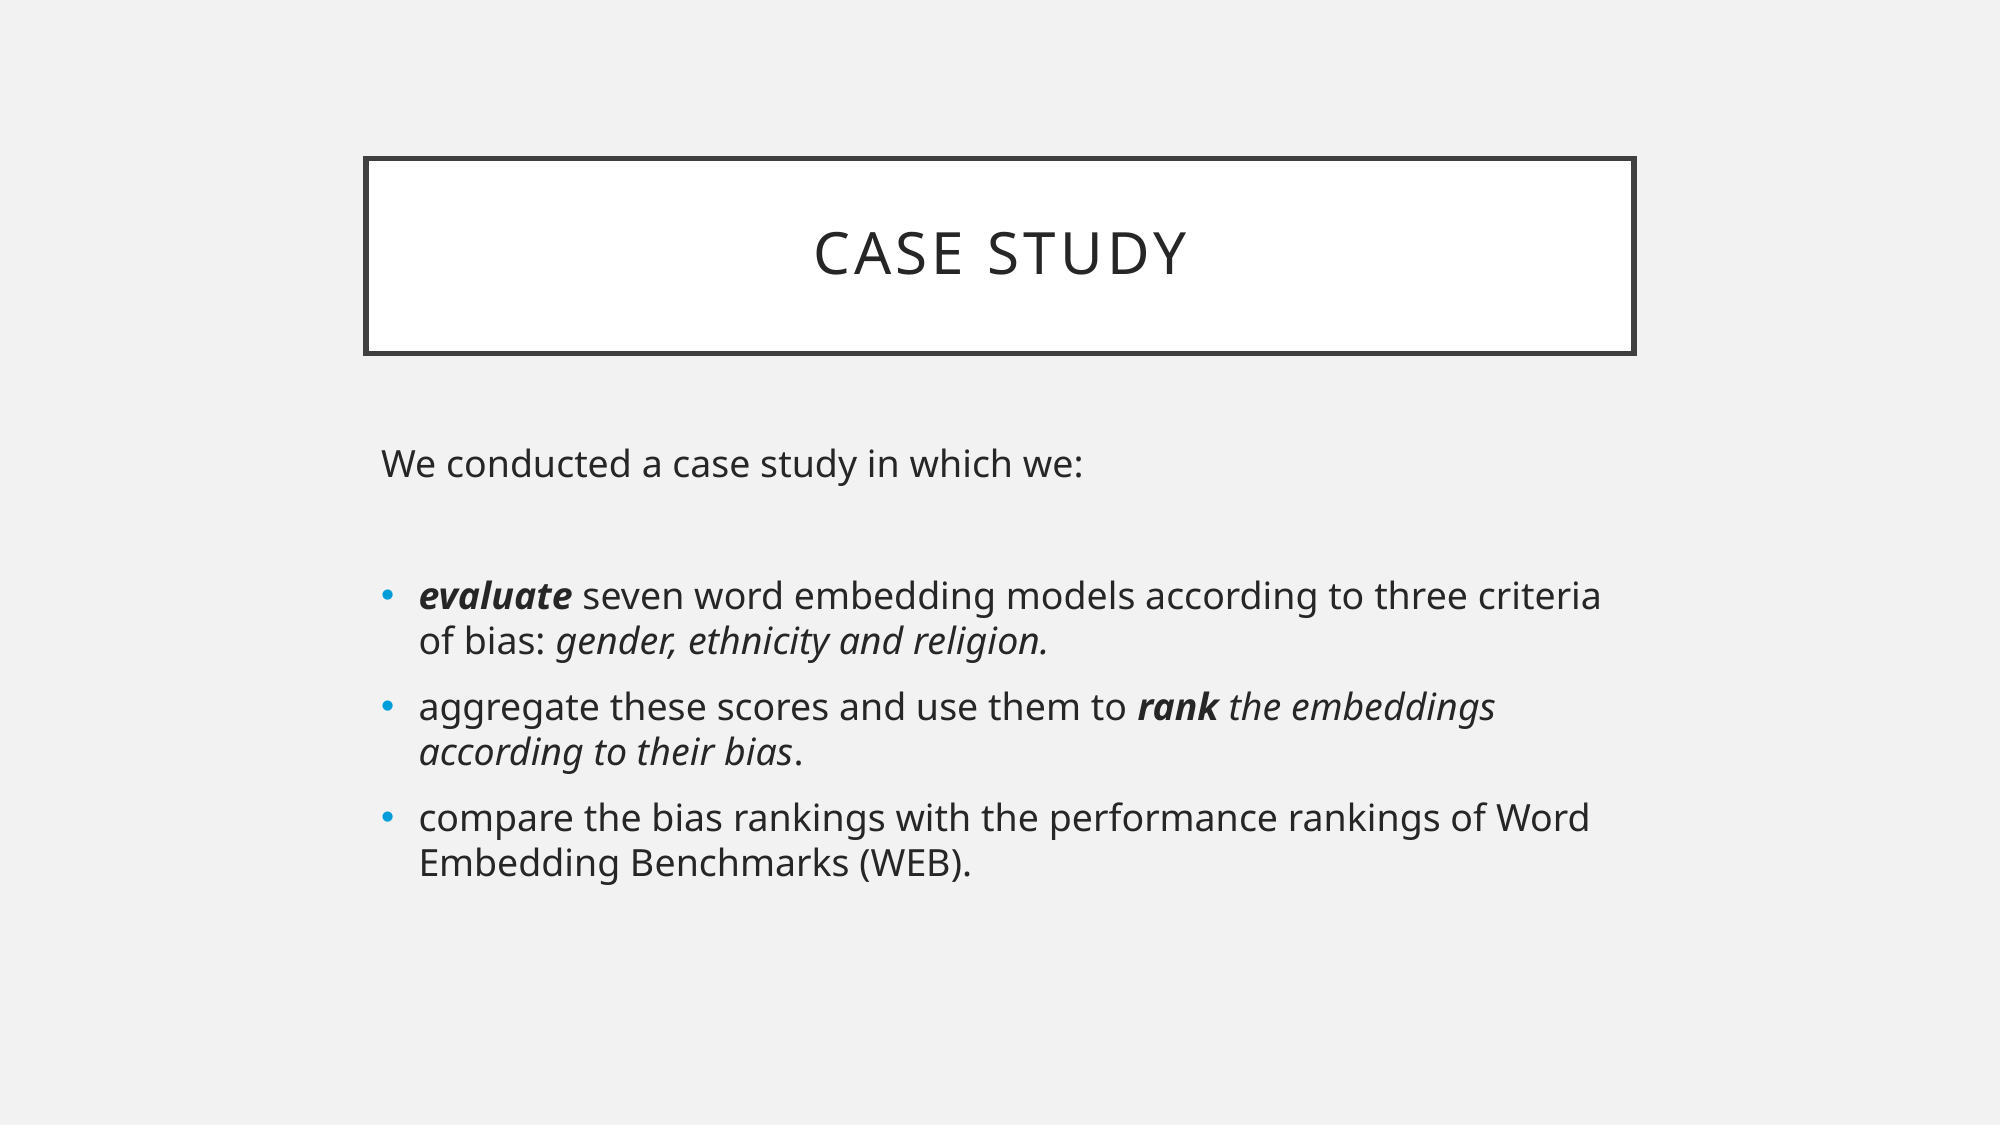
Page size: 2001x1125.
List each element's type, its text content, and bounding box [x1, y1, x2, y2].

list We conducted a case study in which we: evaluate seven word embedding models according to three criteria of bias: gender, ethnicity and religion. aggregate these scores and use them to rank the embeddings according to their bias. compare the bias rankings with the performance rankings of Word Embedding Benchmarks (WEB). [366, 432, 1634, 942]
title Case Study [363, 156, 1637, 356]
